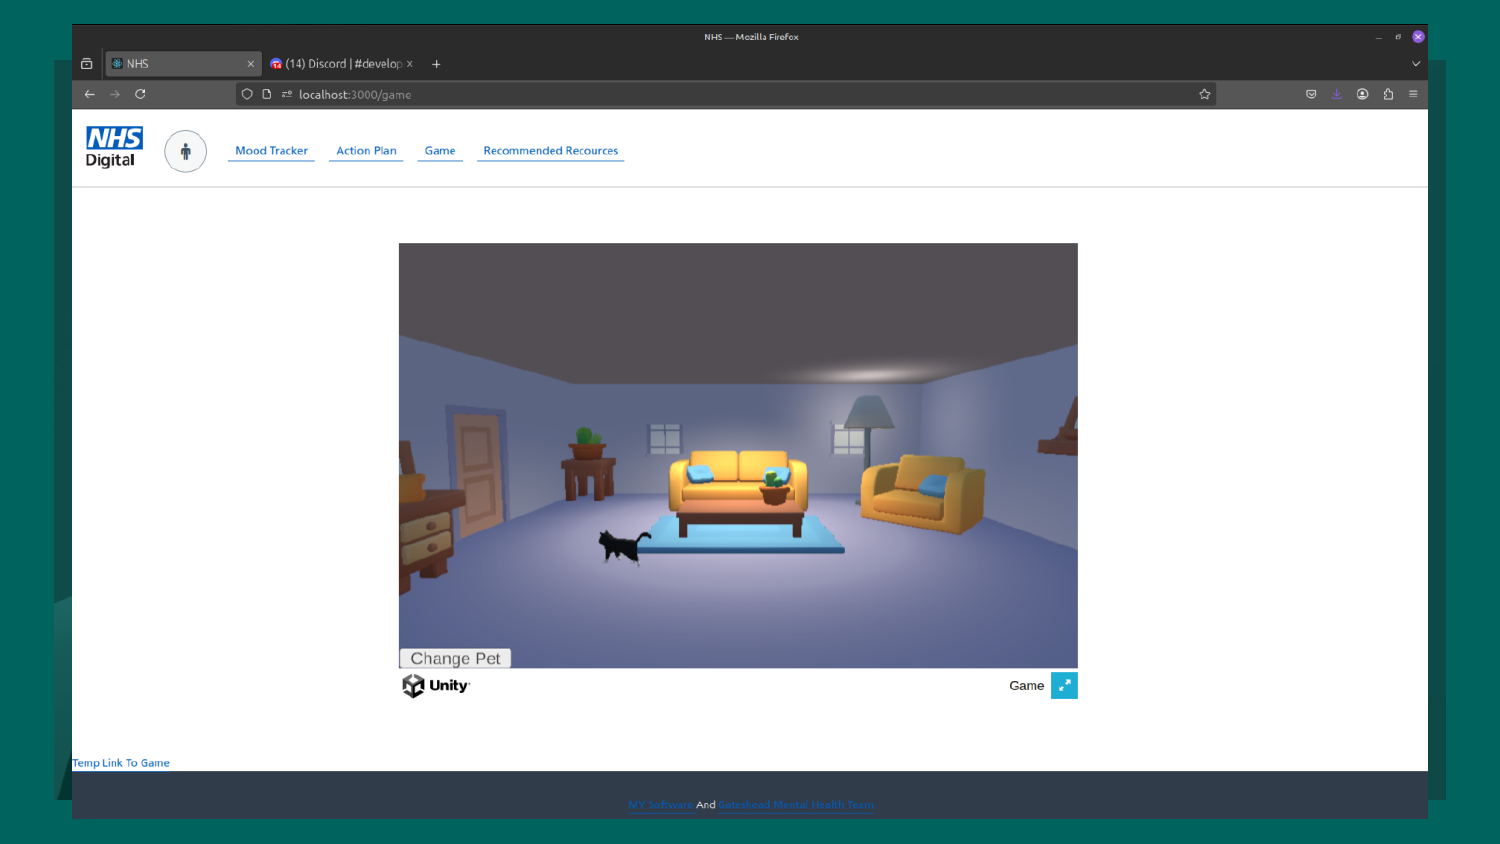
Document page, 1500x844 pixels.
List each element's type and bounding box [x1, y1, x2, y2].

picture [54, 24, 1446, 819]
